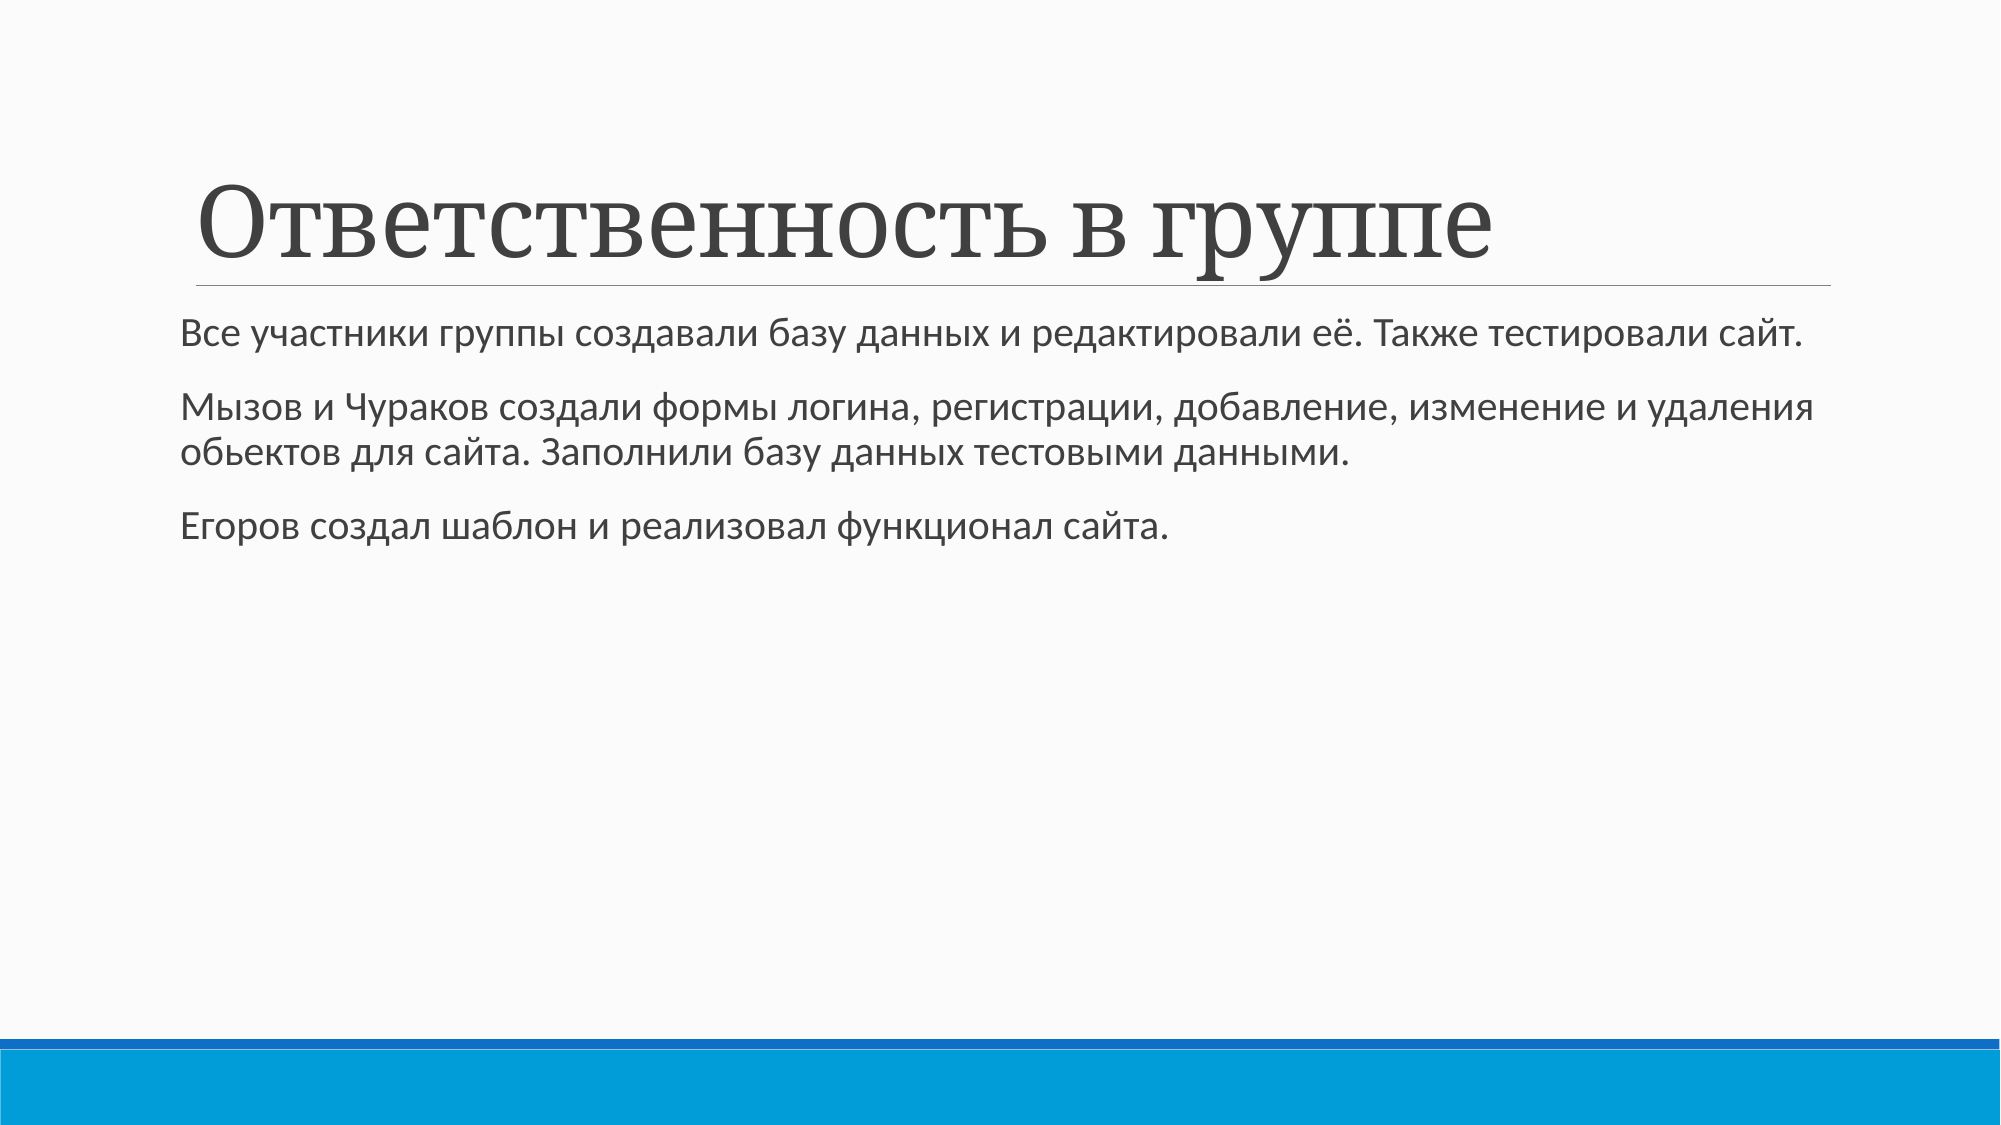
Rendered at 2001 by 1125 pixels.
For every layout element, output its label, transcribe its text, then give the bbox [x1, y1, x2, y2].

title Ответственность в группе [180, 47, 1830, 285]
list Все участники группы создавали базу данных и редактировали её. Также тестировали сайт. Мызов и Чураков создали формы логина, регистрации, добавление, изменение и удаления обьектов для сайта. Заполнили базу данных тестовыми данными. Егоров создал шаблон и реализовал функционал сайта. [180, 302, 1830, 963]
